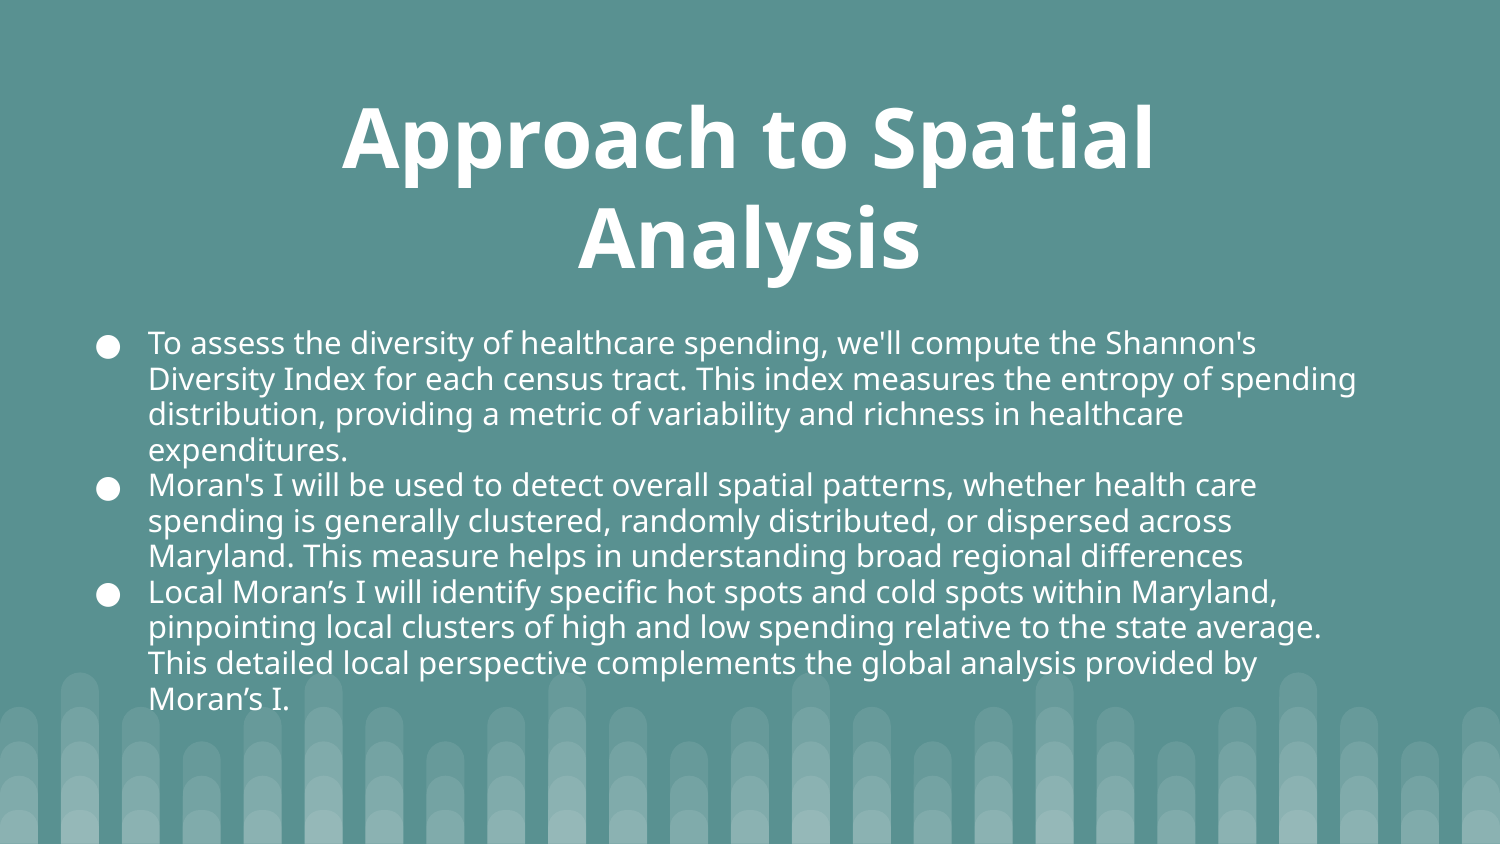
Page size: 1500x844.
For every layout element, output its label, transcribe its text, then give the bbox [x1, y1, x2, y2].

list To assess the diversity of healthcare spending, we'll compute the Shannon's Diversity Index for each census tract. This index measures the entropy of spending distribution, providing a metric of variability and richness in healthcare expenditures. Moran's I will be used to detect overall spatial patterns, whether health care spending is generally clustered, randomly distributed, or dispersed across Maryland. This measure helps in understanding broad regional differences Local Moran’s I will identify specific hot spots and cold spots within Maryland, pinpointing local clusters of high and low spending relative to the state average. This detailed local perspective complements the global analysis provided by Moran’s I. [57, 311, 1385, 681]
title Approach to Spatial Analysis [156, 32, 1344, 311]
